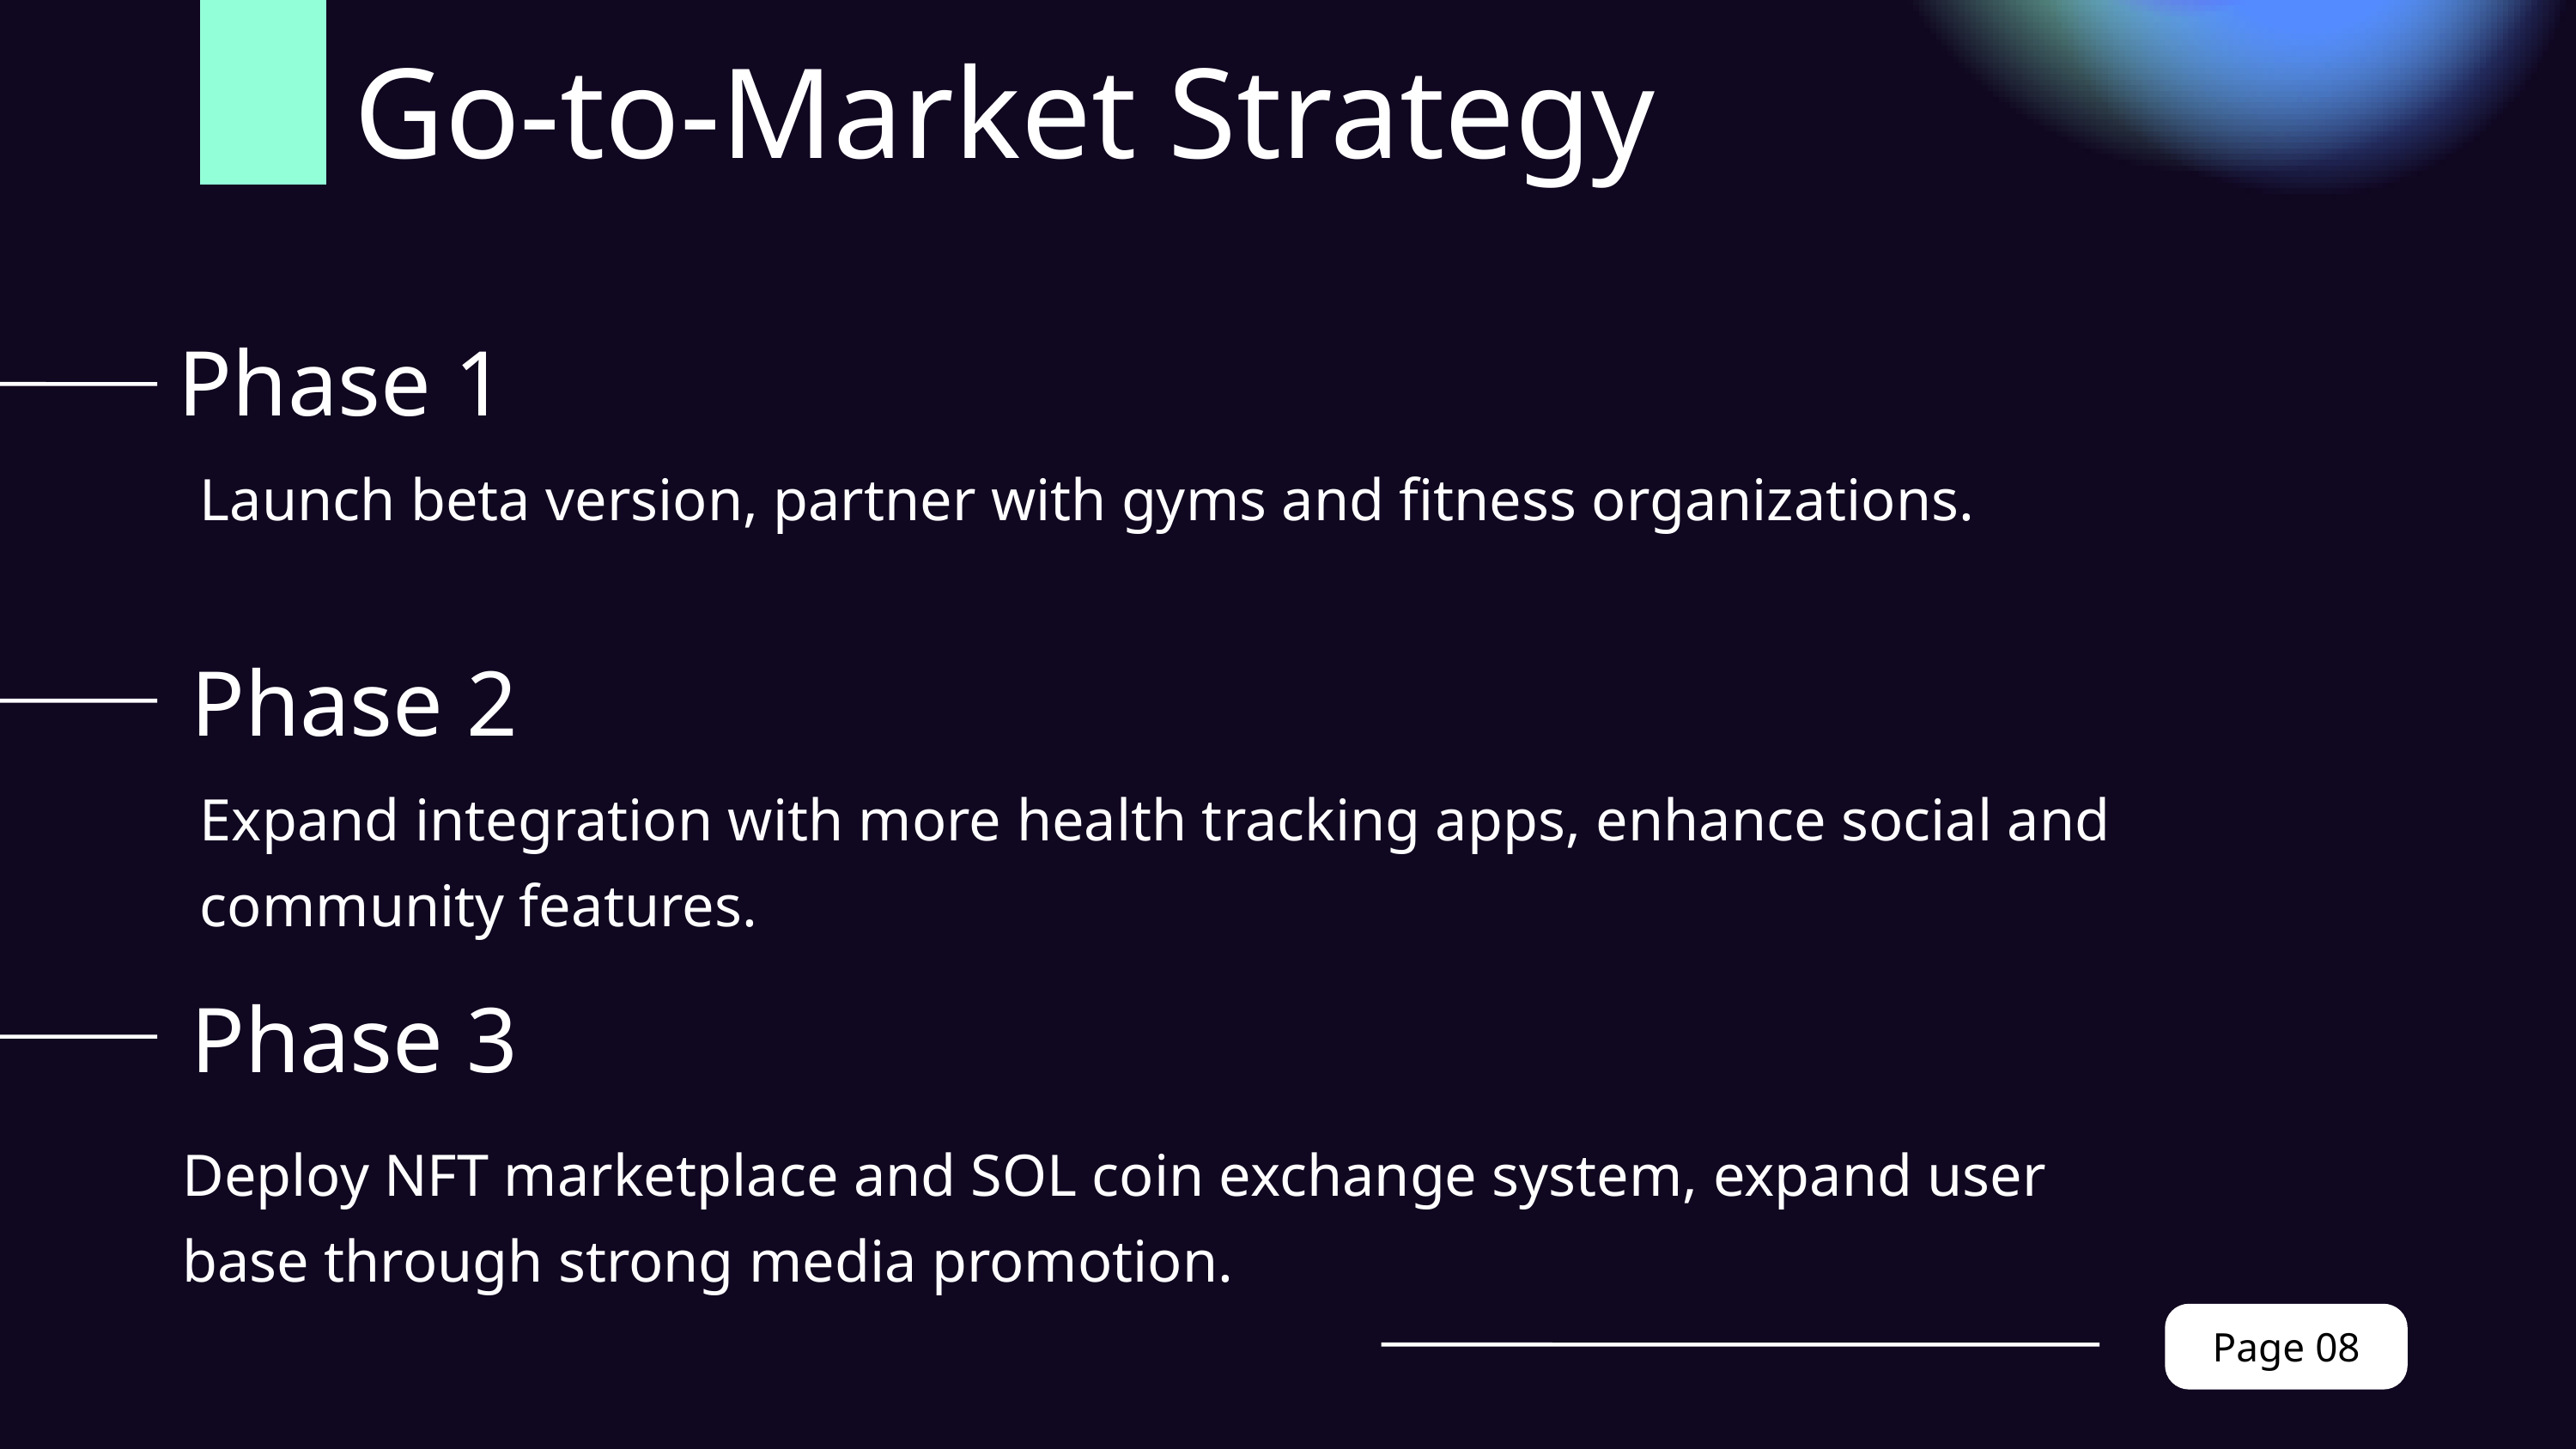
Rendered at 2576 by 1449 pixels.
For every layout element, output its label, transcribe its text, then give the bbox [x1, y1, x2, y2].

text_box [1850, 0, 2576, 200]
text_box Deploy NFT marketplace and SOL coin exchange system, expand user base through strong media promotion. [182, 1121, 2100, 1294]
text_box Phase 1 [144, 308, 540, 434]
text_box Expand integration with more health tracking apps, enhance social and community features. [199, 766, 2117, 938]
text_box Launch beta version, partner with gyms and fitness organizations. [199, 446, 2330, 532]
text_box Phase 3 [157, 965, 552, 1091]
text_box Phase 2 [157, 628, 552, 755]
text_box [2165, 1303, 2409, 1390]
text_box Go-to-Market Strategy [354, 9, 1850, 184]
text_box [199, 0, 326, 185]
